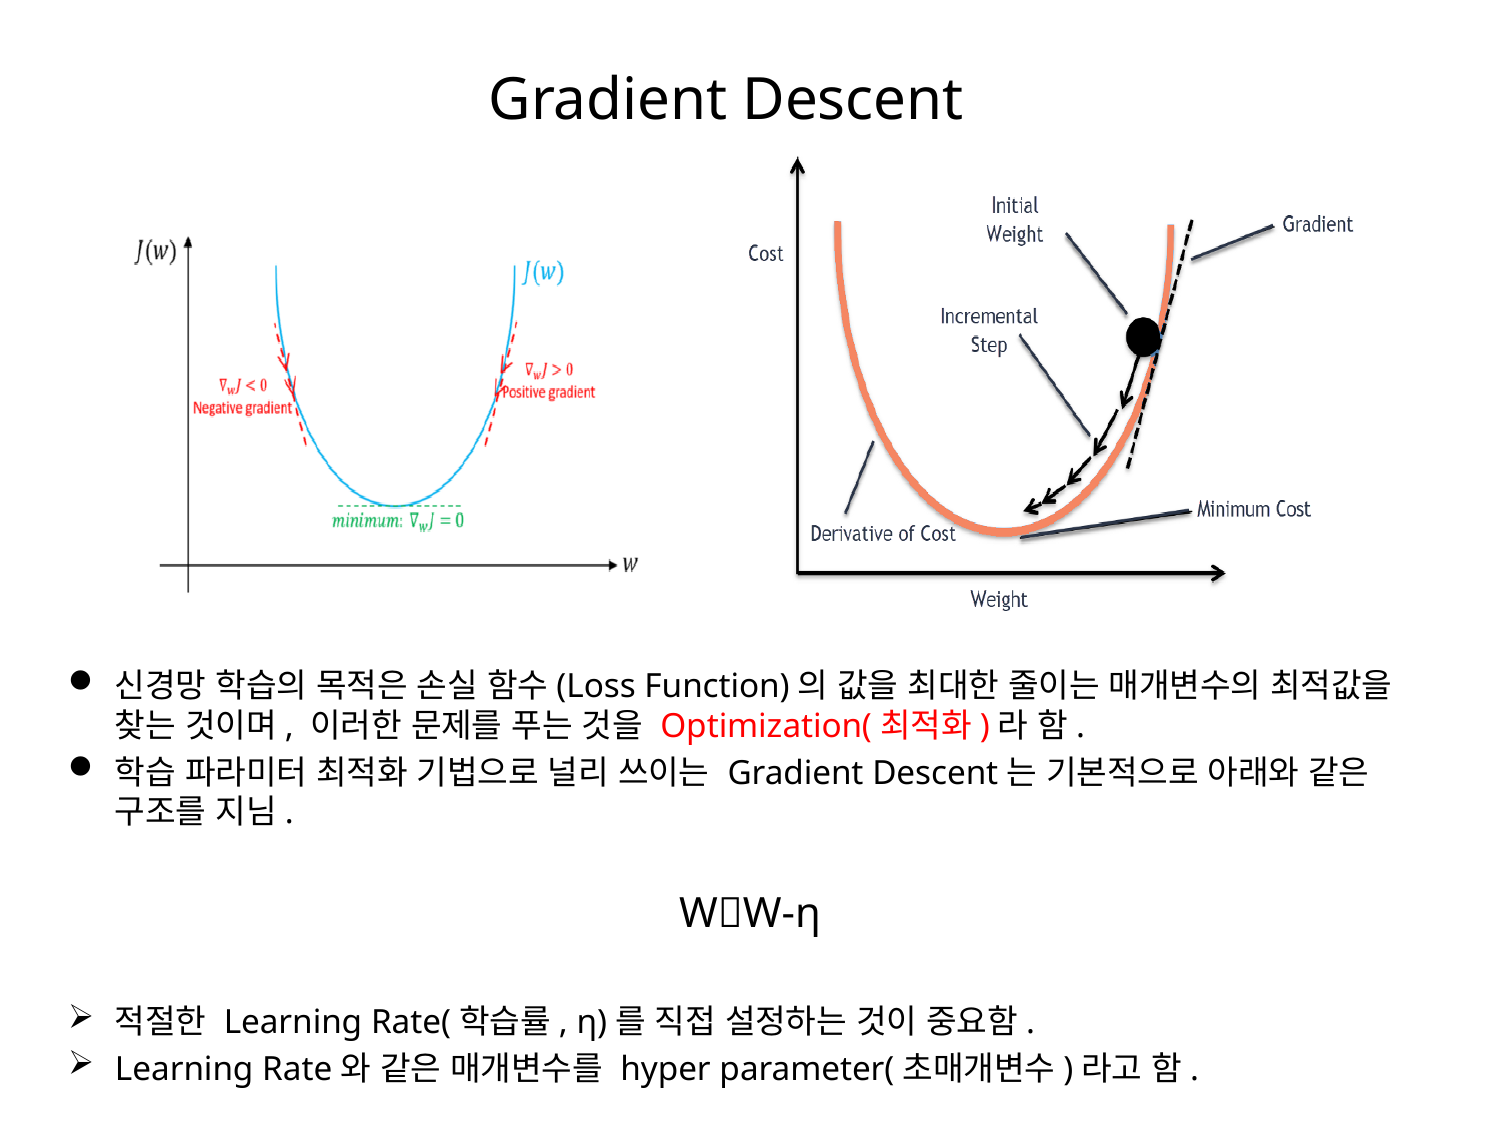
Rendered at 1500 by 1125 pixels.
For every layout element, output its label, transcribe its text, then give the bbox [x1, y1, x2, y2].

picture [76, 139, 715, 634]
picture [737, 139, 1365, 622]
title Gradient Descent [88, 19, 1364, 173]
